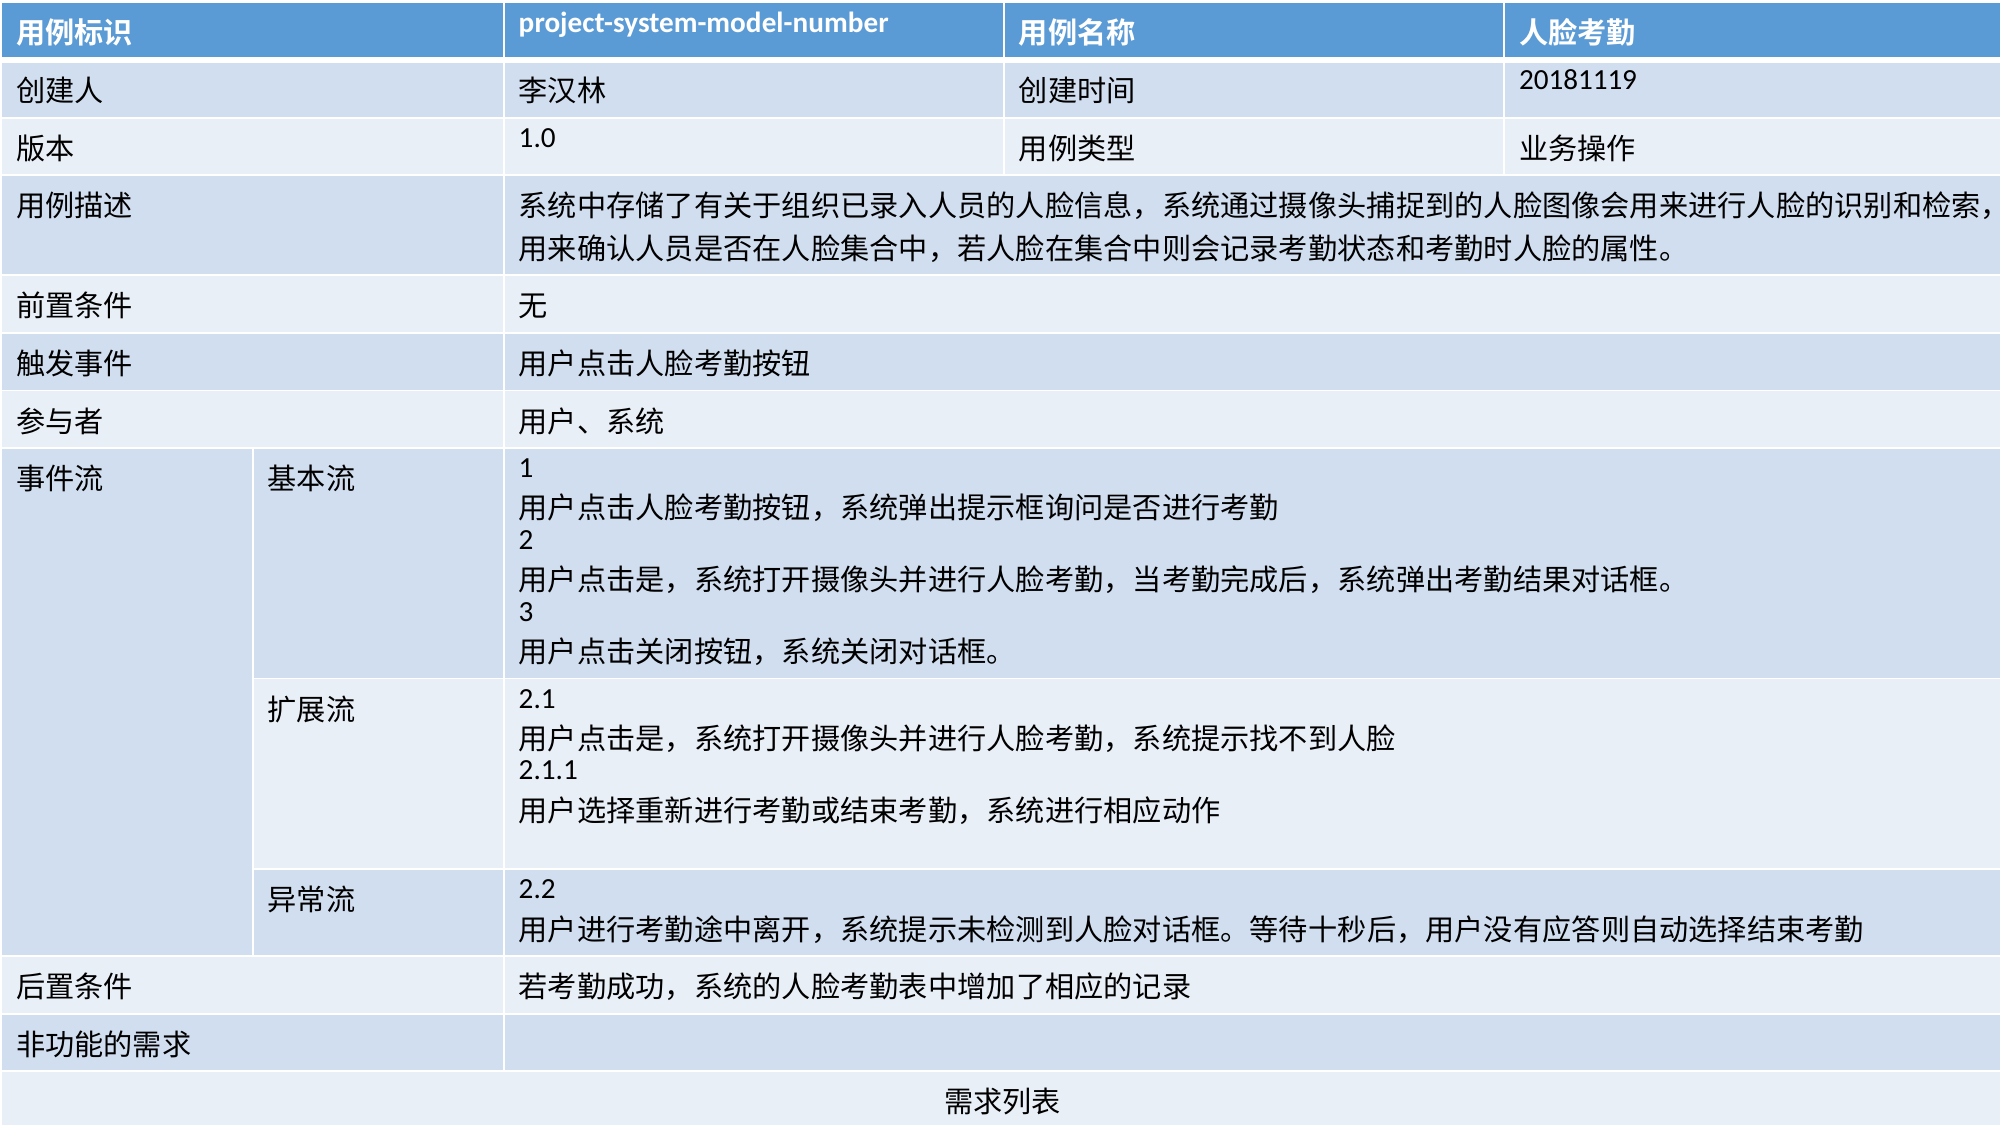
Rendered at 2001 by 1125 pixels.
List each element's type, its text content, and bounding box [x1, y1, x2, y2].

table_cell 1 用户点击人脸考勤按钮，系统弹出提示框询问是否进行考勤 2 用户点击是，系统打开摄像头并进行人脸考勤，当考勤完成后，系统弹出考勤结果对话框。 3 用户点击关闭按钮，系统关闭对话框。 [505, 449, 2000, 678]
table_cell 李汉林 [505, 63, 1003, 117]
table_cell 扩展流 [254, 679, 503, 868]
table_cell 20181119 [1505, 63, 2000, 117]
table_header 用例名称 [1005, 3, 1503, 57]
table_cell 若考勤成功，系统的人脸考勤表中增加了相应的记录 [505, 957, 2000, 1013]
table_cell 2.1 用户点击是，系统打开摄像头并进行人脸考勤，系统提示找不到人脸 2.1.1 用户选择重新进行考勤或结束考勤，系统进行相应动作 [505, 679, 2000, 868]
table_cell 1.0 [505, 119, 1003, 174]
table_cell 前置条件 [2, 276, 503, 332]
table_cell 用户、系统 [505, 391, 2000, 447]
table_cell 参与者 [2, 391, 503, 447]
table_cell [505, 1015, 2000, 1070]
table_cell 异常流 [254, 870, 503, 955]
table_cell 无 [505, 276, 2000, 332]
table_cell 需求列表 [2, 1072, 2000, 1125]
table_cell 事件流 [2, 449, 252, 955]
table_cell 用例类型 [1005, 119, 1503, 174]
table_cell 基本流 [254, 449, 503, 678]
table_cell 非功能的需求 [2, 1015, 503, 1070]
table_cell 系统中存储了有关于组织已录入人员的人脸信息，系统通过摄像头捕捉到的人脸图像会用来进行人脸的识别和检索，用来确认人员是否在人脸集合中，若人脸在集合中则会记录考勤状态和考勤时人脸的属性。 [505, 176, 2000, 274]
table_header 用例标识 [2, 3, 503, 57]
table_cell 用例描述 [2, 176, 503, 274]
table_cell 版本 [2, 119, 503, 174]
table_header 人脸考勤 [1505, 3, 2000, 57]
table_cell 业务操作 [1505, 119, 2000, 174]
table_cell 后置条件 [2, 957, 503, 1013]
table_cell 用户点击人脸考勤按钮 [505, 334, 2000, 390]
table_header project-system-model-number [505, 3, 1003, 57]
table_cell 创建时间 [1005, 63, 1503, 117]
table_cell 创建人 [2, 63, 503, 117]
table_cell 2.2 用户进行考勤途中离开，系统提示未检测到人脸对话框。等待十秒后，用户没有应答则自动选择结束考勤 [505, 870, 2000, 955]
table_cell 触发事件 [2, 334, 503, 390]
